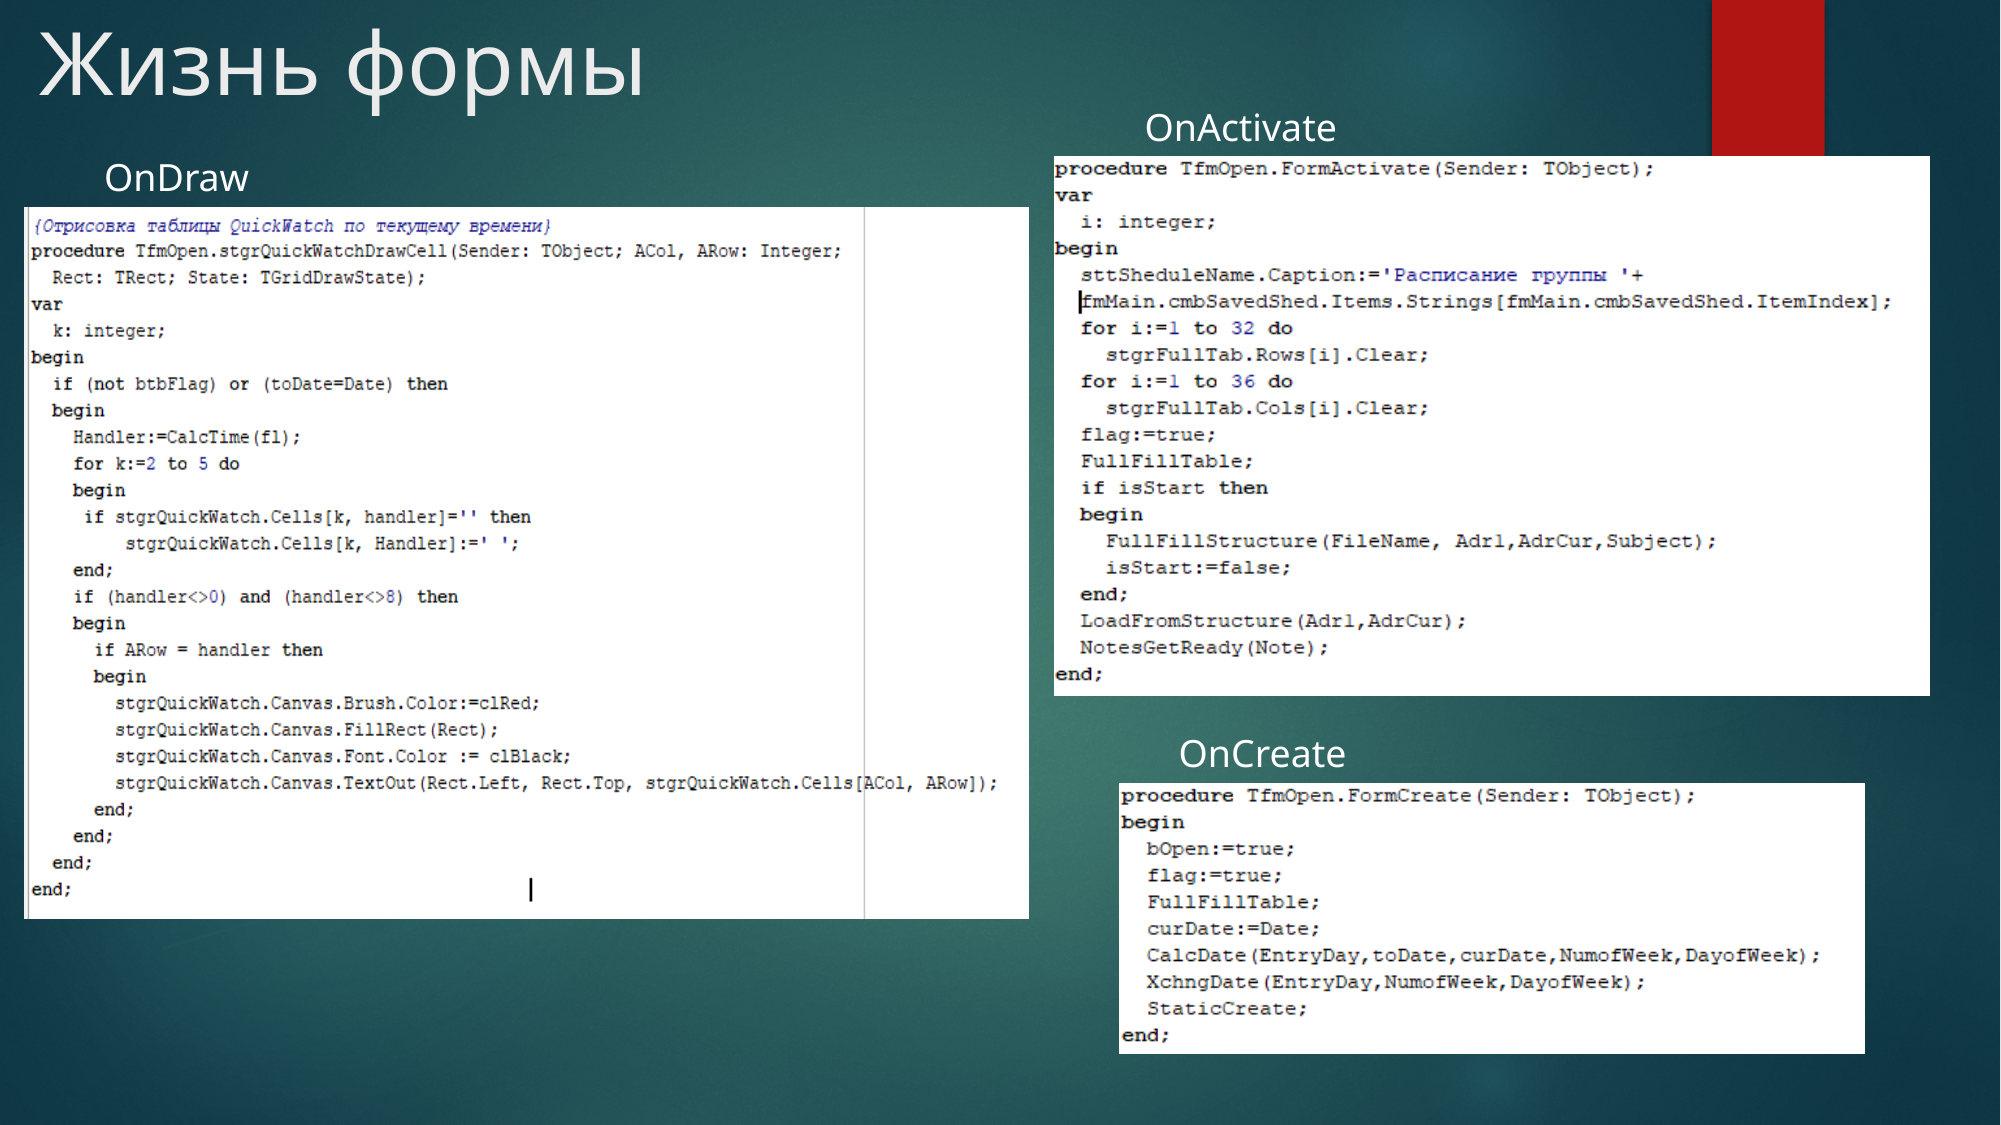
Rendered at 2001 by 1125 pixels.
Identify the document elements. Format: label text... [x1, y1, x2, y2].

text_box OnDraw [89, 146, 265, 205]
picture [1118, 782, 1865, 1125]
picture [1054, 0, 1930, 697]
picture [0, 207, 1030, 1125]
title Жизнь формы [24, 0, 1568, 126]
text_box OnCreate [1163, 722, 1362, 781]
text_box OnActivate [1129, 96, 1353, 154]
